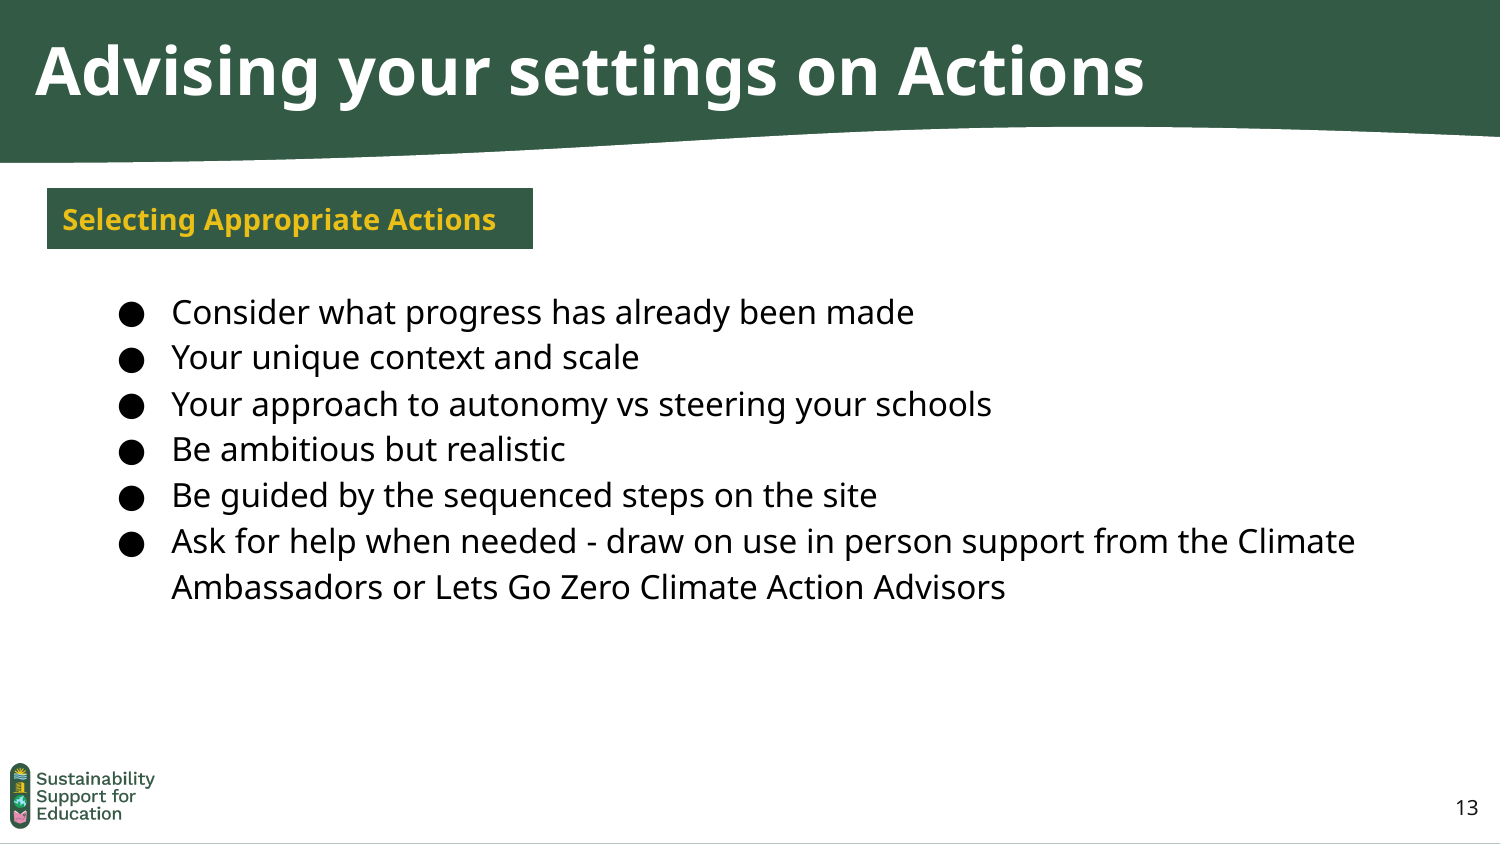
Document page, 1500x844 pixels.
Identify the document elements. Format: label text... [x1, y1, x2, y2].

list Consider what progress has already been made Your unique context and scale Your approach to autonomy vs steering your schools Be ambitious but realistic Be guided by the sequenced steps on the site Ask for help when needed - draw on use in person support from the Climate Ambassadors or Lets Go Zero Climate Action Advisors [96, 269, 1426, 810]
picture [10, 763, 164, 829]
title Advising your settings on Actions [35, 13, 1411, 155]
text_box Selecting Appropriate Actions [47, 189, 533, 249]
